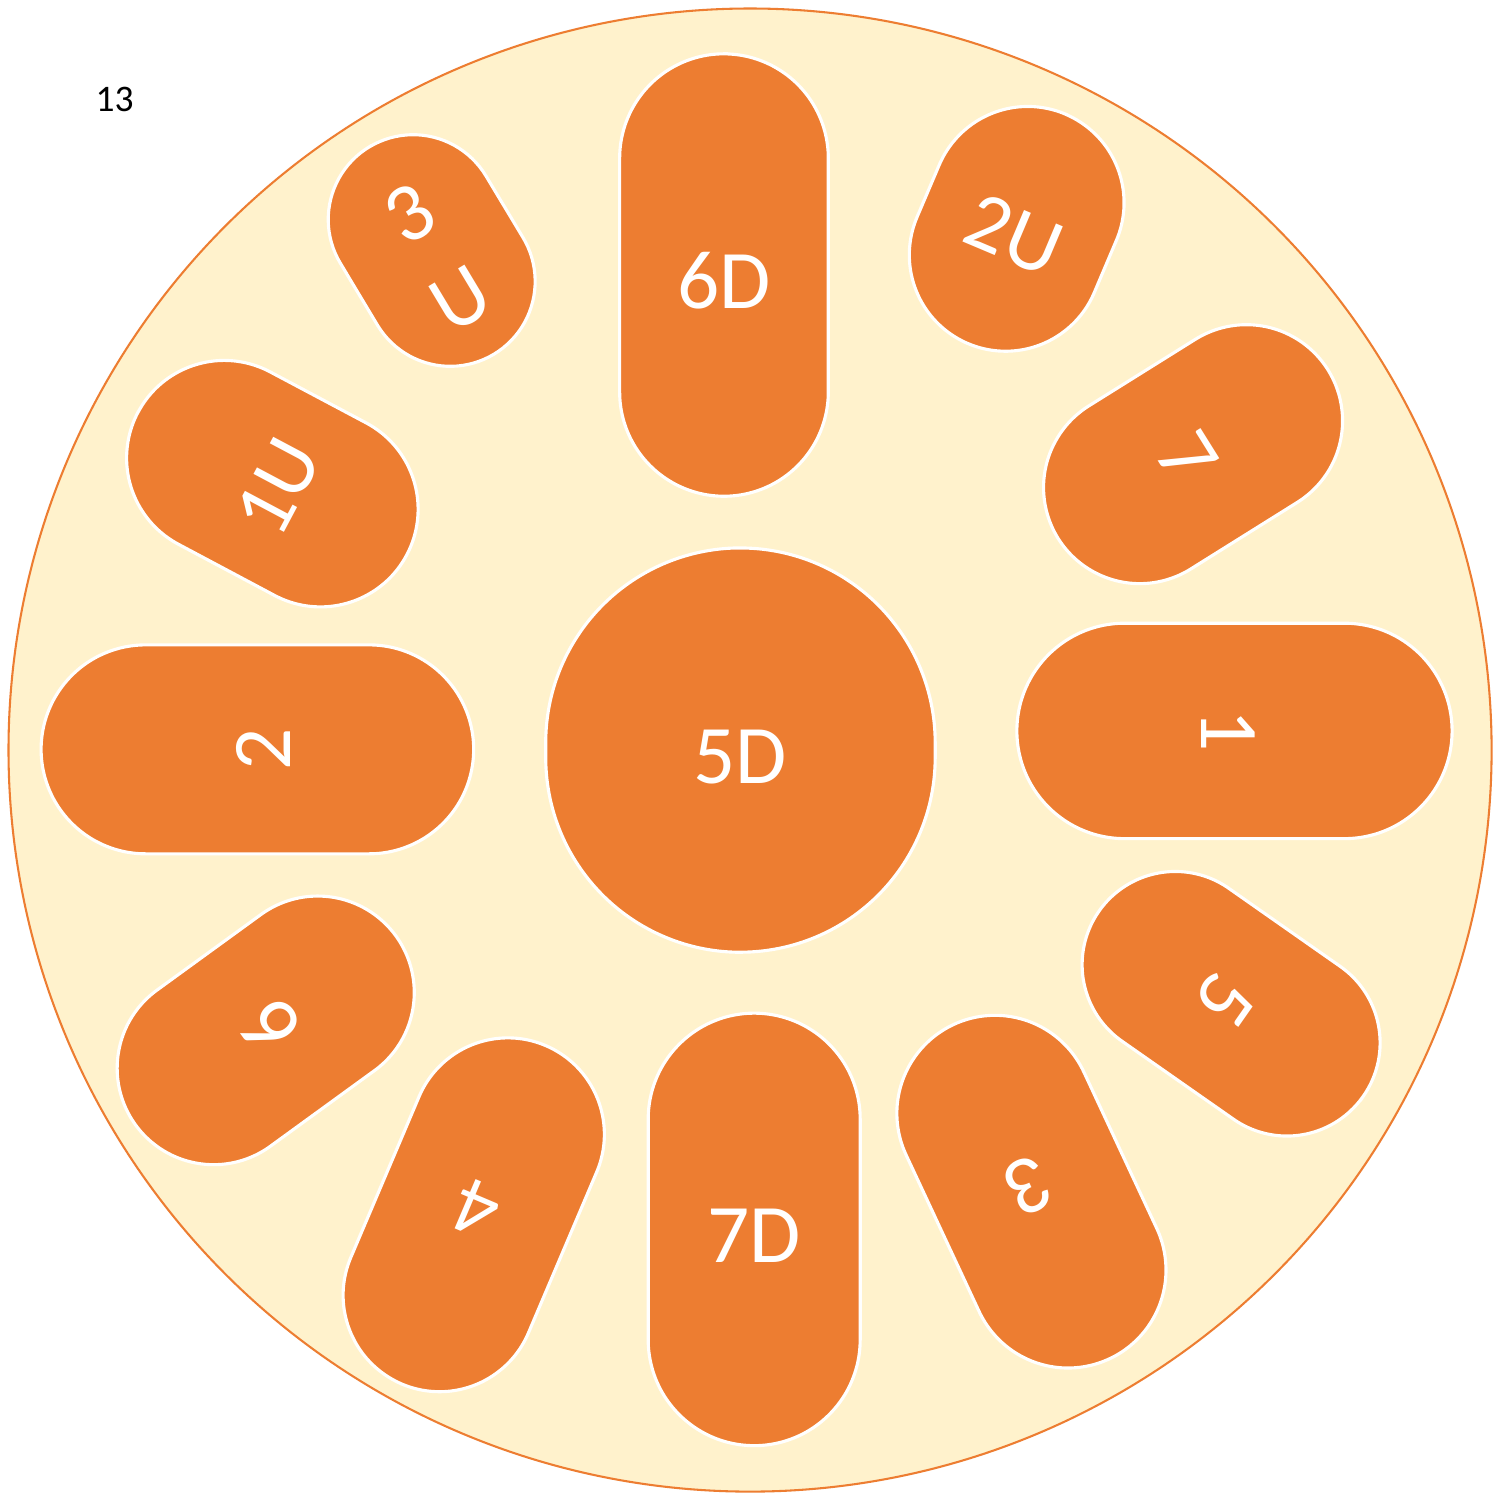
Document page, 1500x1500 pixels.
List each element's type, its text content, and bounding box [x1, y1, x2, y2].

text_box 1 [1015, 621, 1454, 841]
text_box 7D [646, 1011, 862, 1448]
text_box 5D [544, 546, 937, 954]
text_box 2 [39, 643, 476, 856]
text_box 6D [618, 52, 830, 498]
text_box 2U [907, 104, 1126, 353]
text_box 6 [115, 894, 416, 1167]
text_box [7, 7, 1493, 1493]
text_box 4 [341, 1036, 606, 1394]
text_box 3 [895, 1013, 1168, 1370]
text_box 3U [326, 133, 537, 368]
text_box 1U [125, 358, 420, 609]
text_box 13 [80, 67, 149, 127]
text_box 5 [1080, 869, 1382, 1138]
text_box 7 [1041, 323, 1345, 586]
